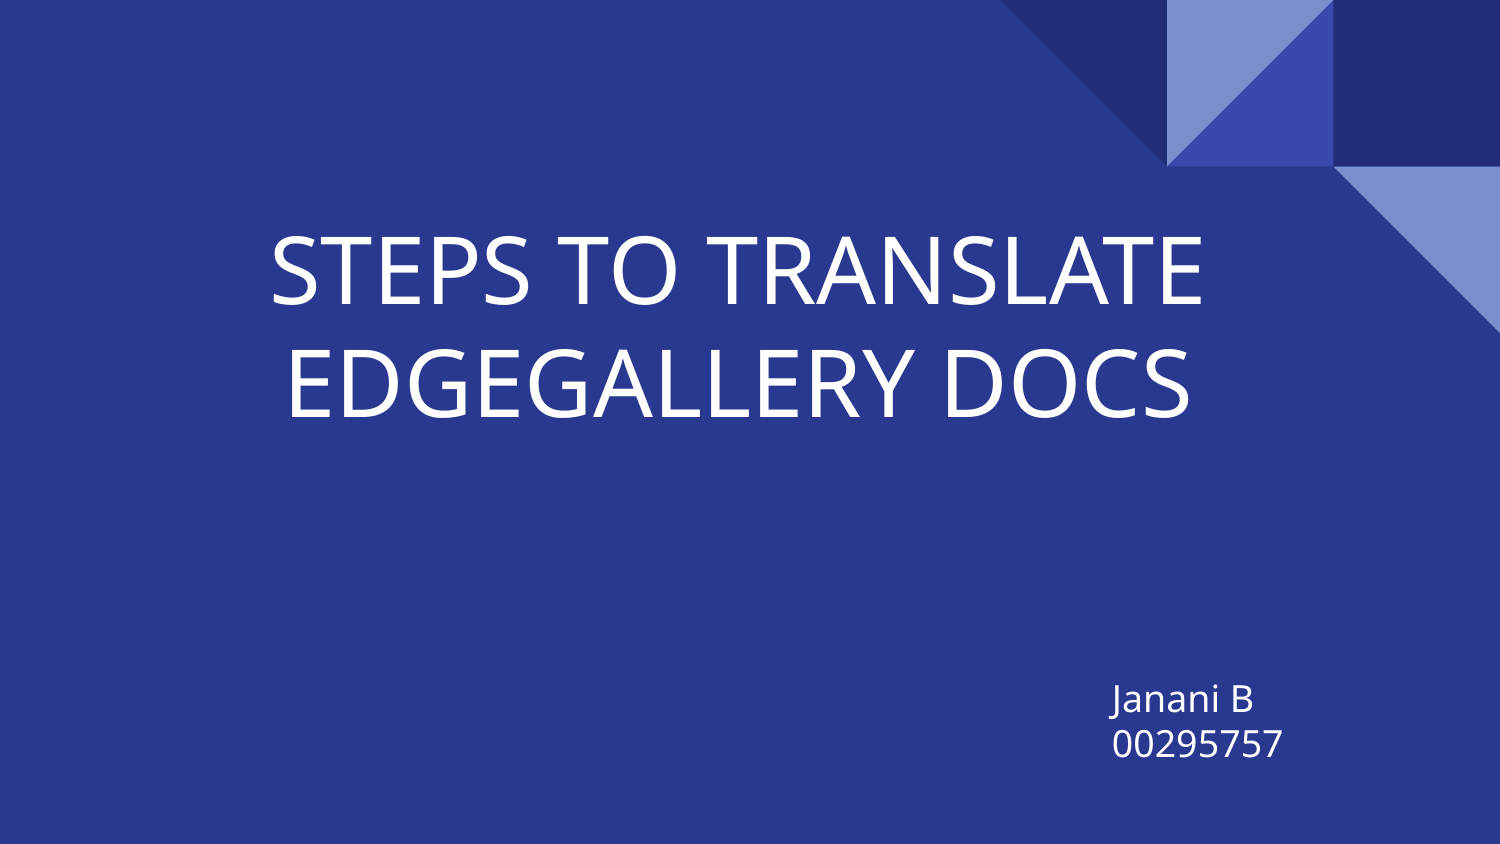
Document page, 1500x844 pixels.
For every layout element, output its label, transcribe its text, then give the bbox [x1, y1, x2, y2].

text_box Janani B 00295757 [1021, 660, 1500, 781]
title STEPS TO TRANSLATE EDGEGALLERY DOCS [64, 195, 1413, 452]
